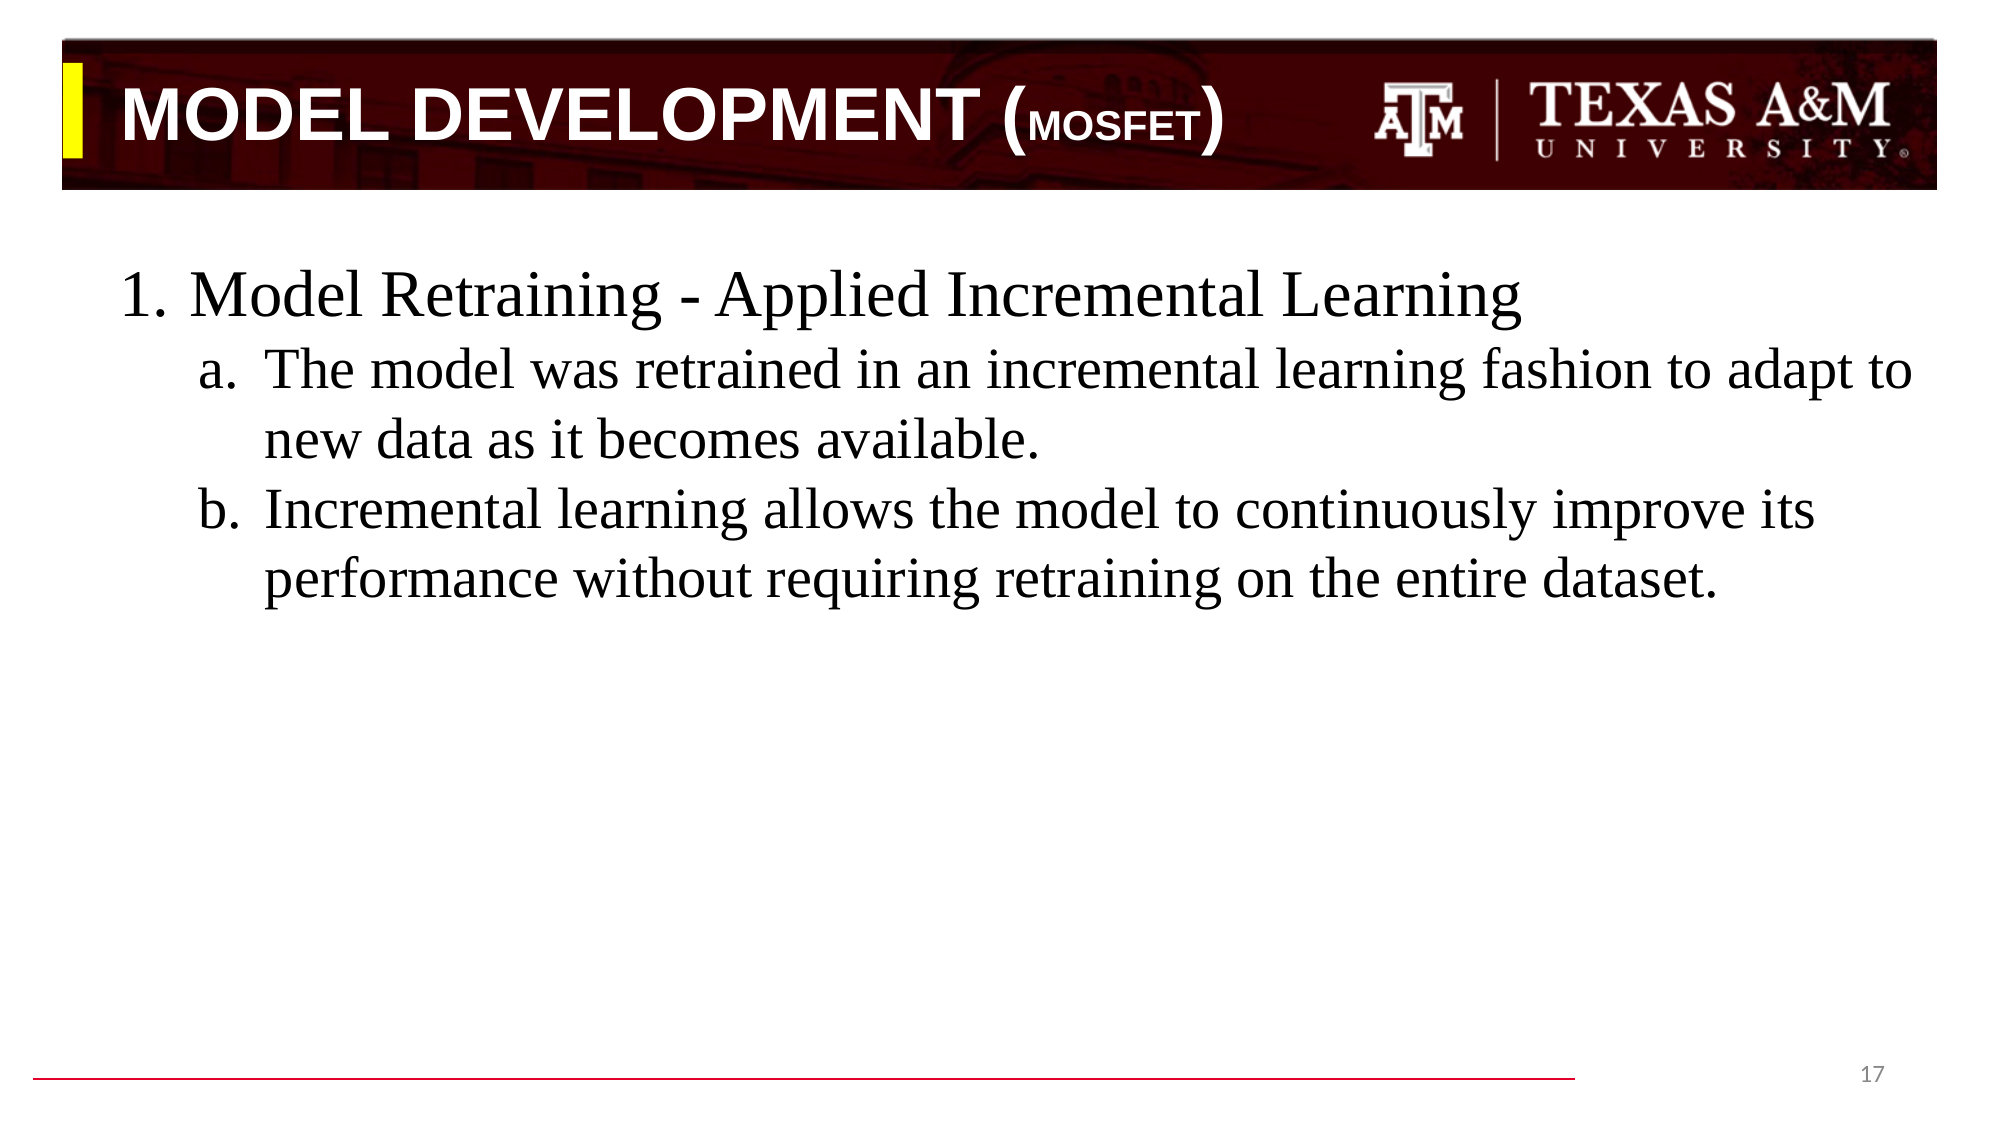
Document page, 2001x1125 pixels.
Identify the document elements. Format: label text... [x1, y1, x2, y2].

picture [1367, 37, 1937, 190]
picture [62, 37, 105, 190]
list Model Retraining - Applied Incremental Learning The model was retrained in an incremental learning fashion to adapt to new data as it becomes available. Incremental learning allows the model to continuously improve its performance without requiring retraining on the entire dataset. [99, 242, 1955, 1043]
title MODEL DEVELOPMENT (MOSFET) [105, 16, 1367, 205]
slide_number 17 [1433, 1042, 1900, 1103]
